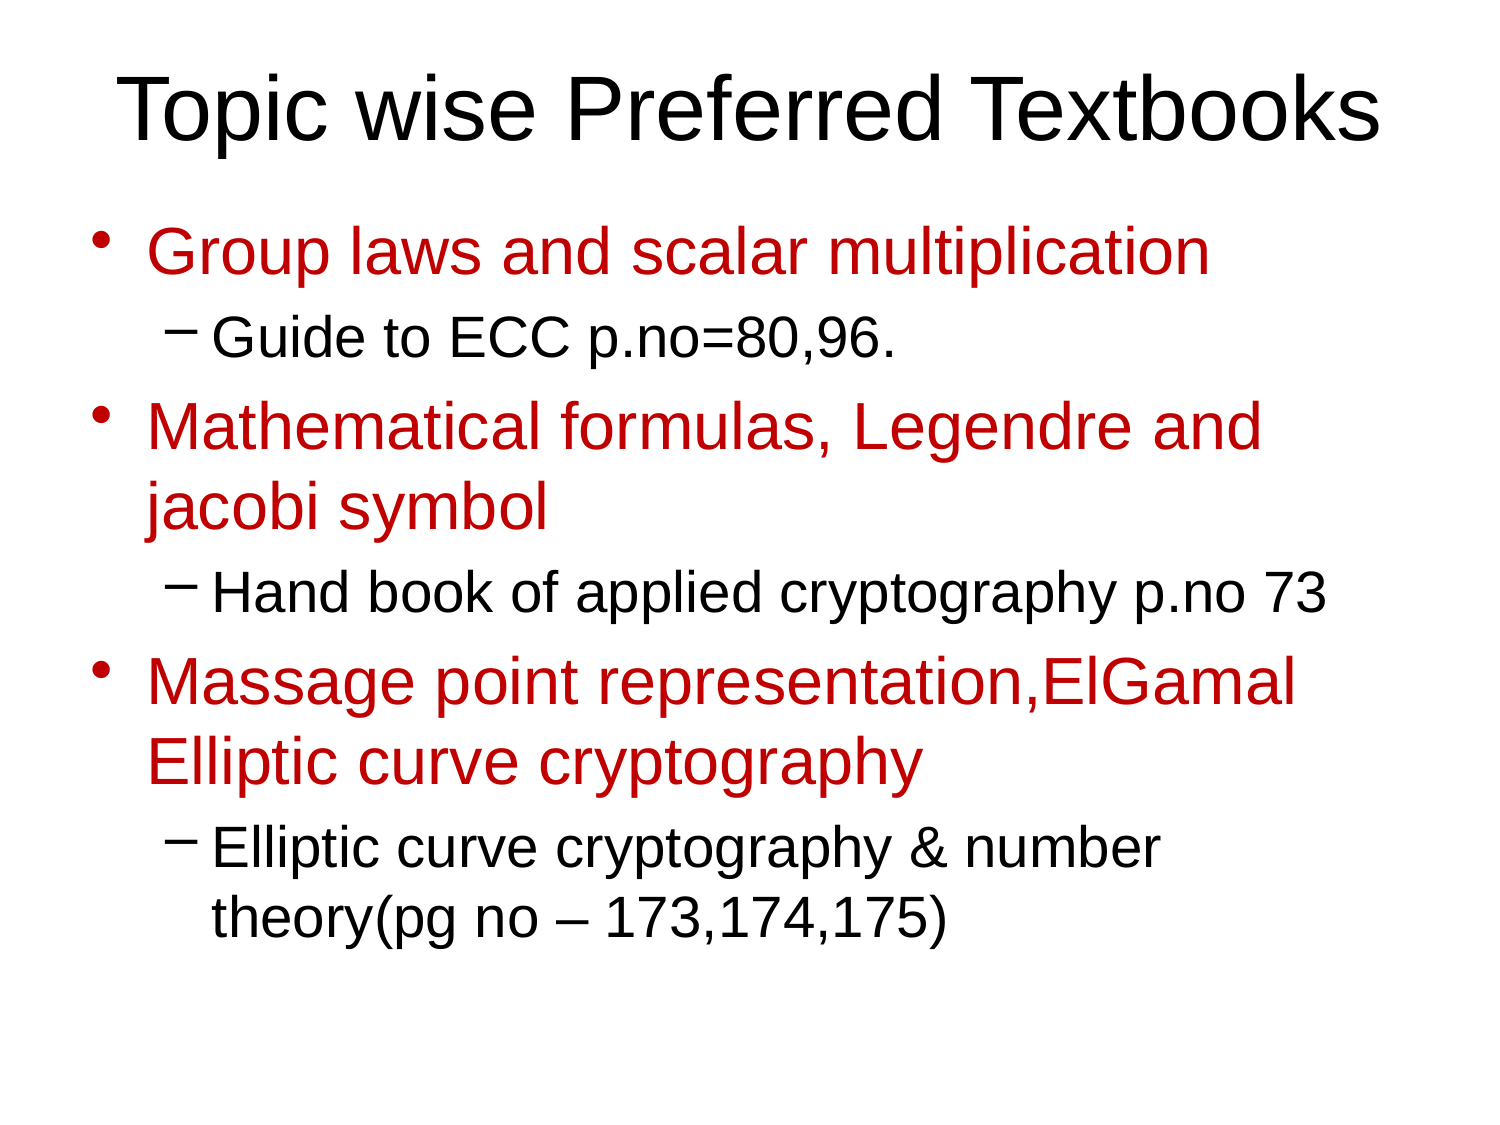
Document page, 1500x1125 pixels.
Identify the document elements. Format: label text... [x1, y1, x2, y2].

title Topic wise Preferred Textbooks [74, 44, 1426, 163]
list Group laws and scalar multiplication Guide to ECC p.no=80,96. Mathematical formulas, Legendre and jacobi symbol Hand book of applied cryptography p.no 73 Massage point representation,ElGamal Elliptic curve cryptography Elliptic curve cryptography & number theory(pg no – 173,174,175) [74, 199, 1426, 1006]
